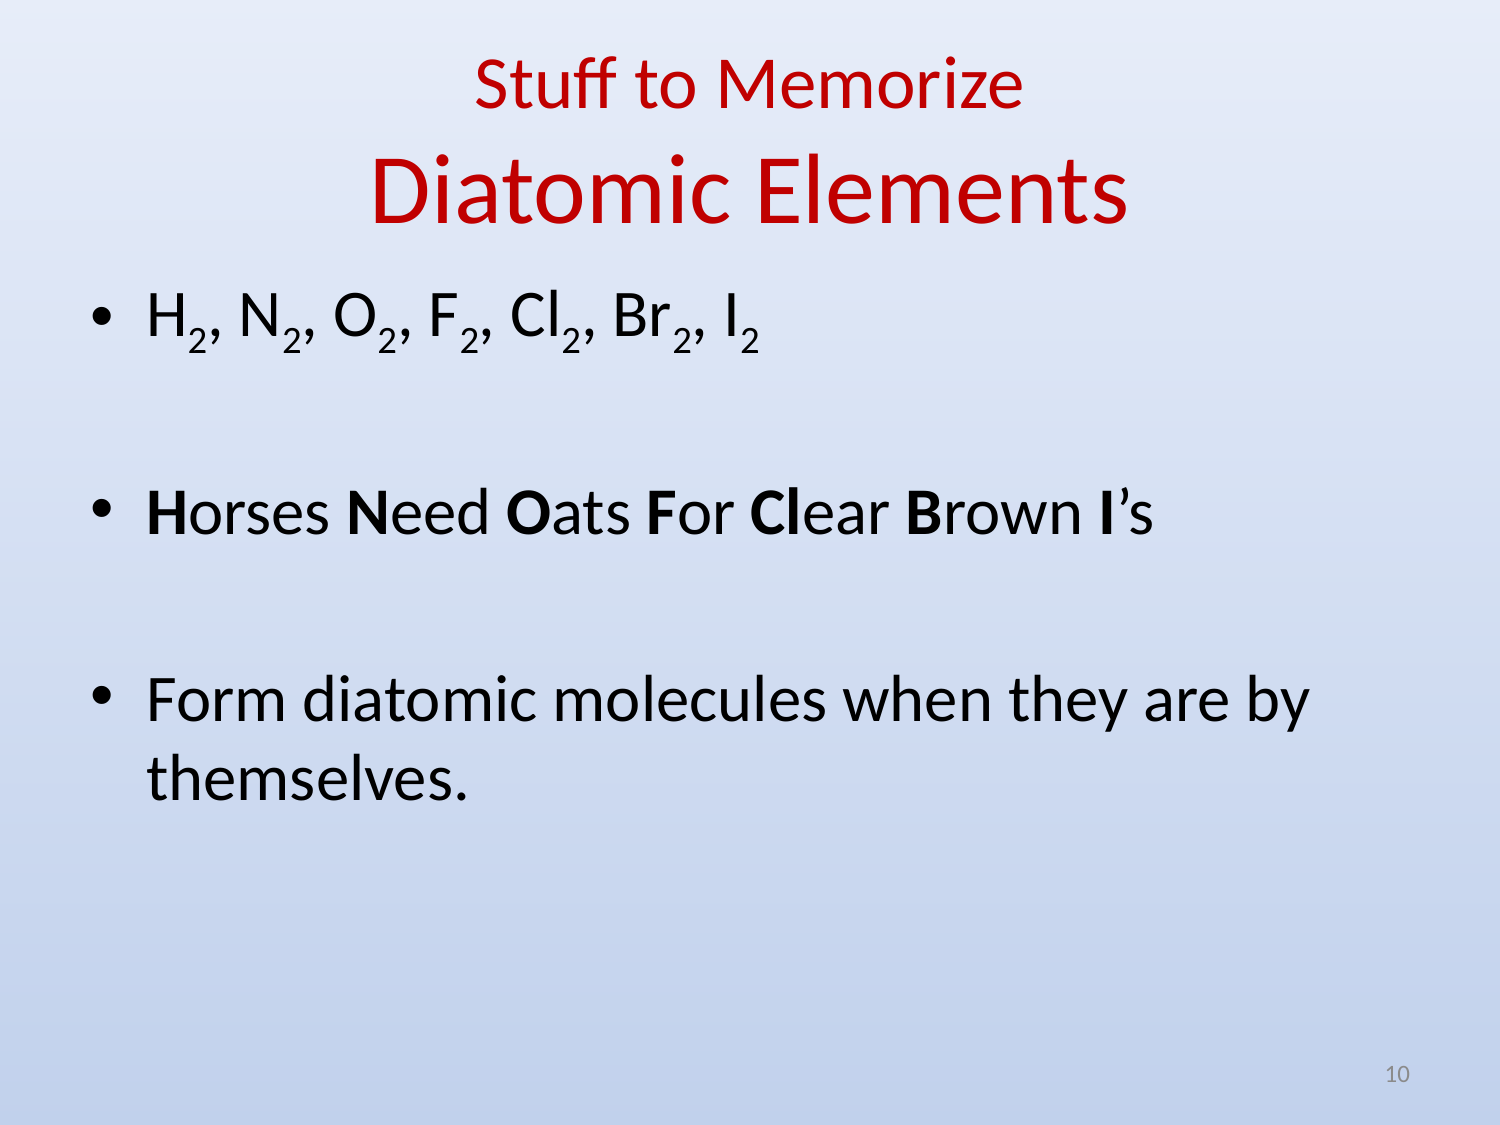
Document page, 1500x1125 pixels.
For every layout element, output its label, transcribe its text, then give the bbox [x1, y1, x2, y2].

slide_number 10 [1074, 1042, 1425, 1103]
list H2, N2, O2, F2, Cl2, Br2, I2 Horses Need Oats For Clear Brown I’s Form diatomic molecules when they are by themselves. [74, 262, 1426, 1006]
title Stuff to Memorize Diatomic Elements [74, 44, 1426, 233]
